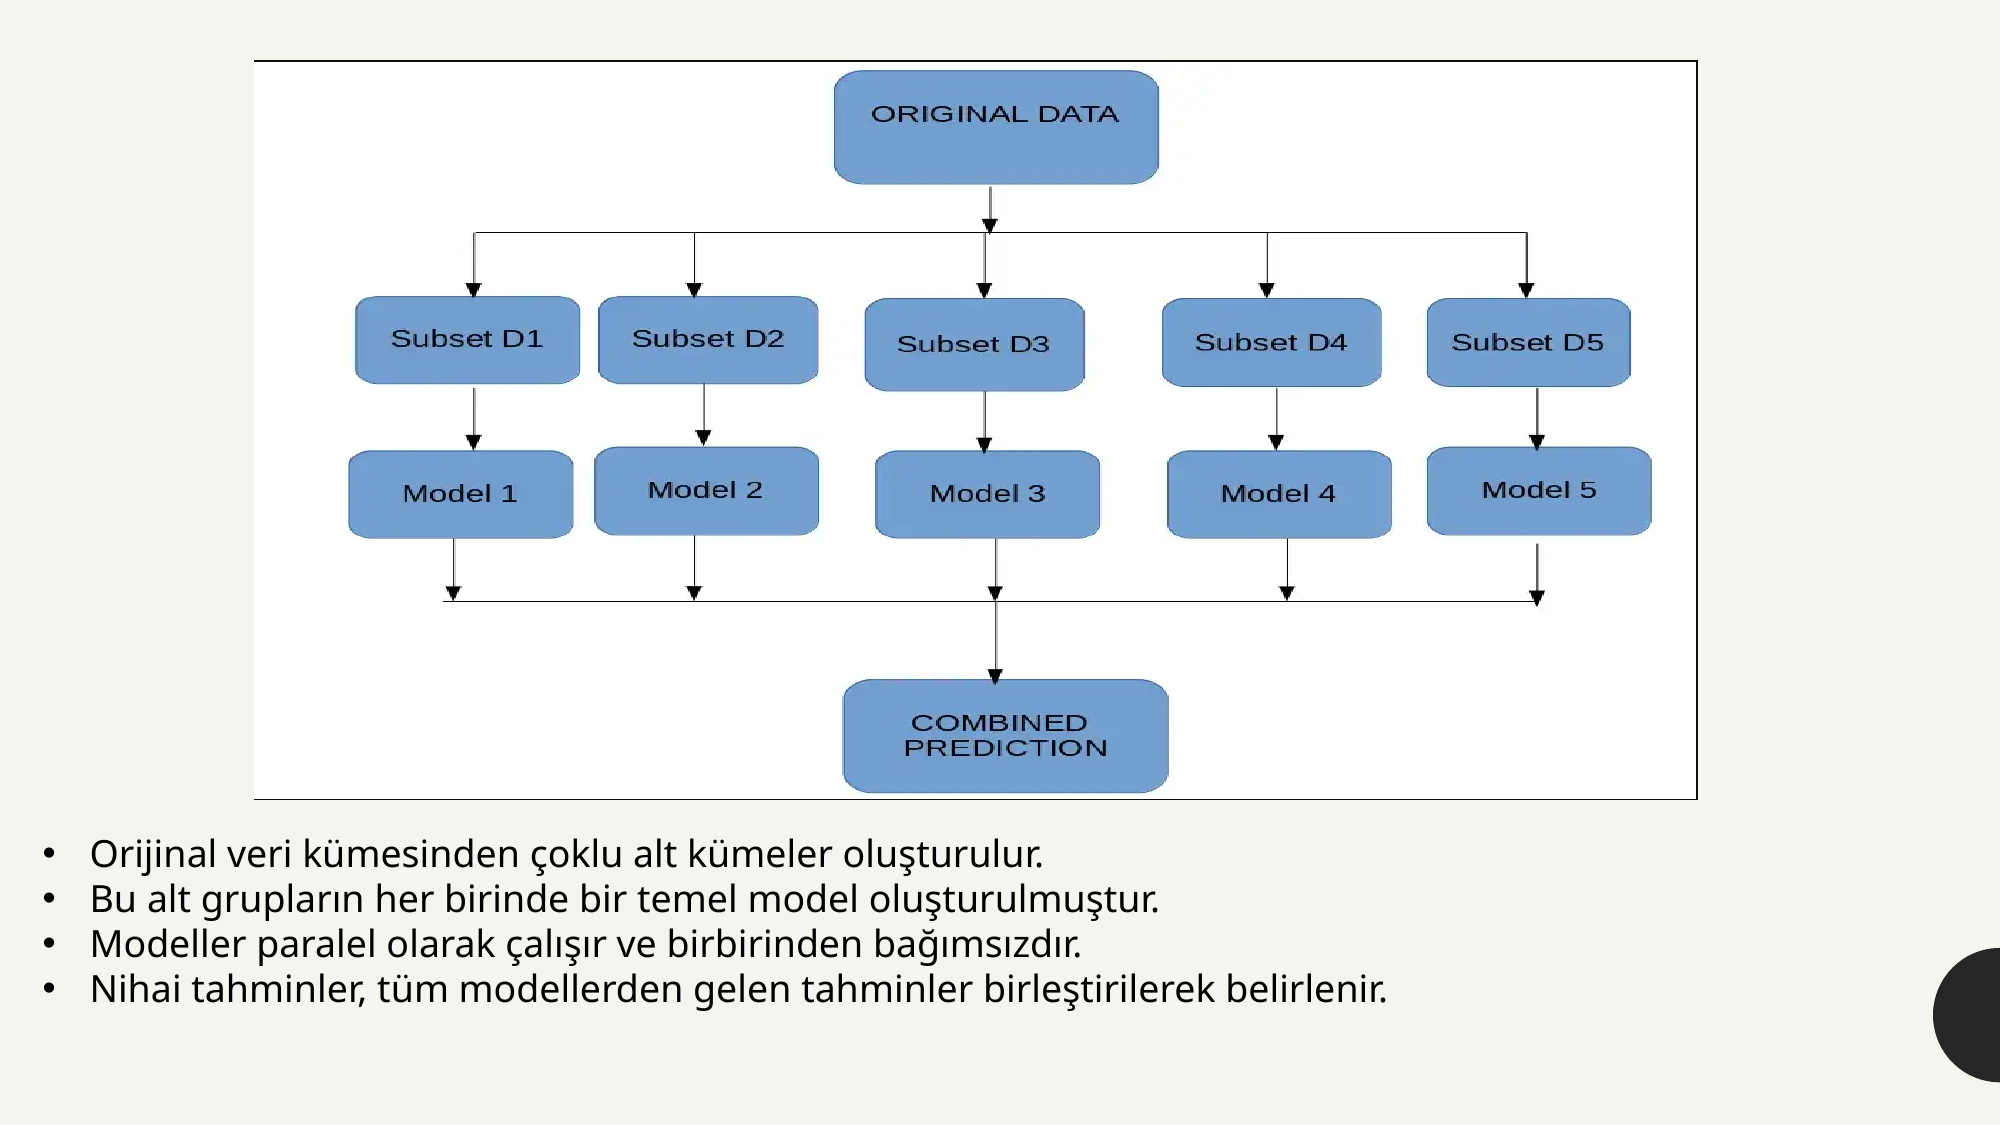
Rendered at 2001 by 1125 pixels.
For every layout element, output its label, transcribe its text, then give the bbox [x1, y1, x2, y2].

picture [254, 60, 1698, 800]
text_box Orijinal veri kümesinden çoklu alt kümeler oluşturulur. Bu alt grupların her birinde bir temel model oluşturulmuştur. Modeller paralel olarak çalışır ve birbirinden bağımsızdır. Nihai tahminler, tüm modellerden gelen tahminler birleştirilerek belirlenir. [27, 822, 1951, 1063]
